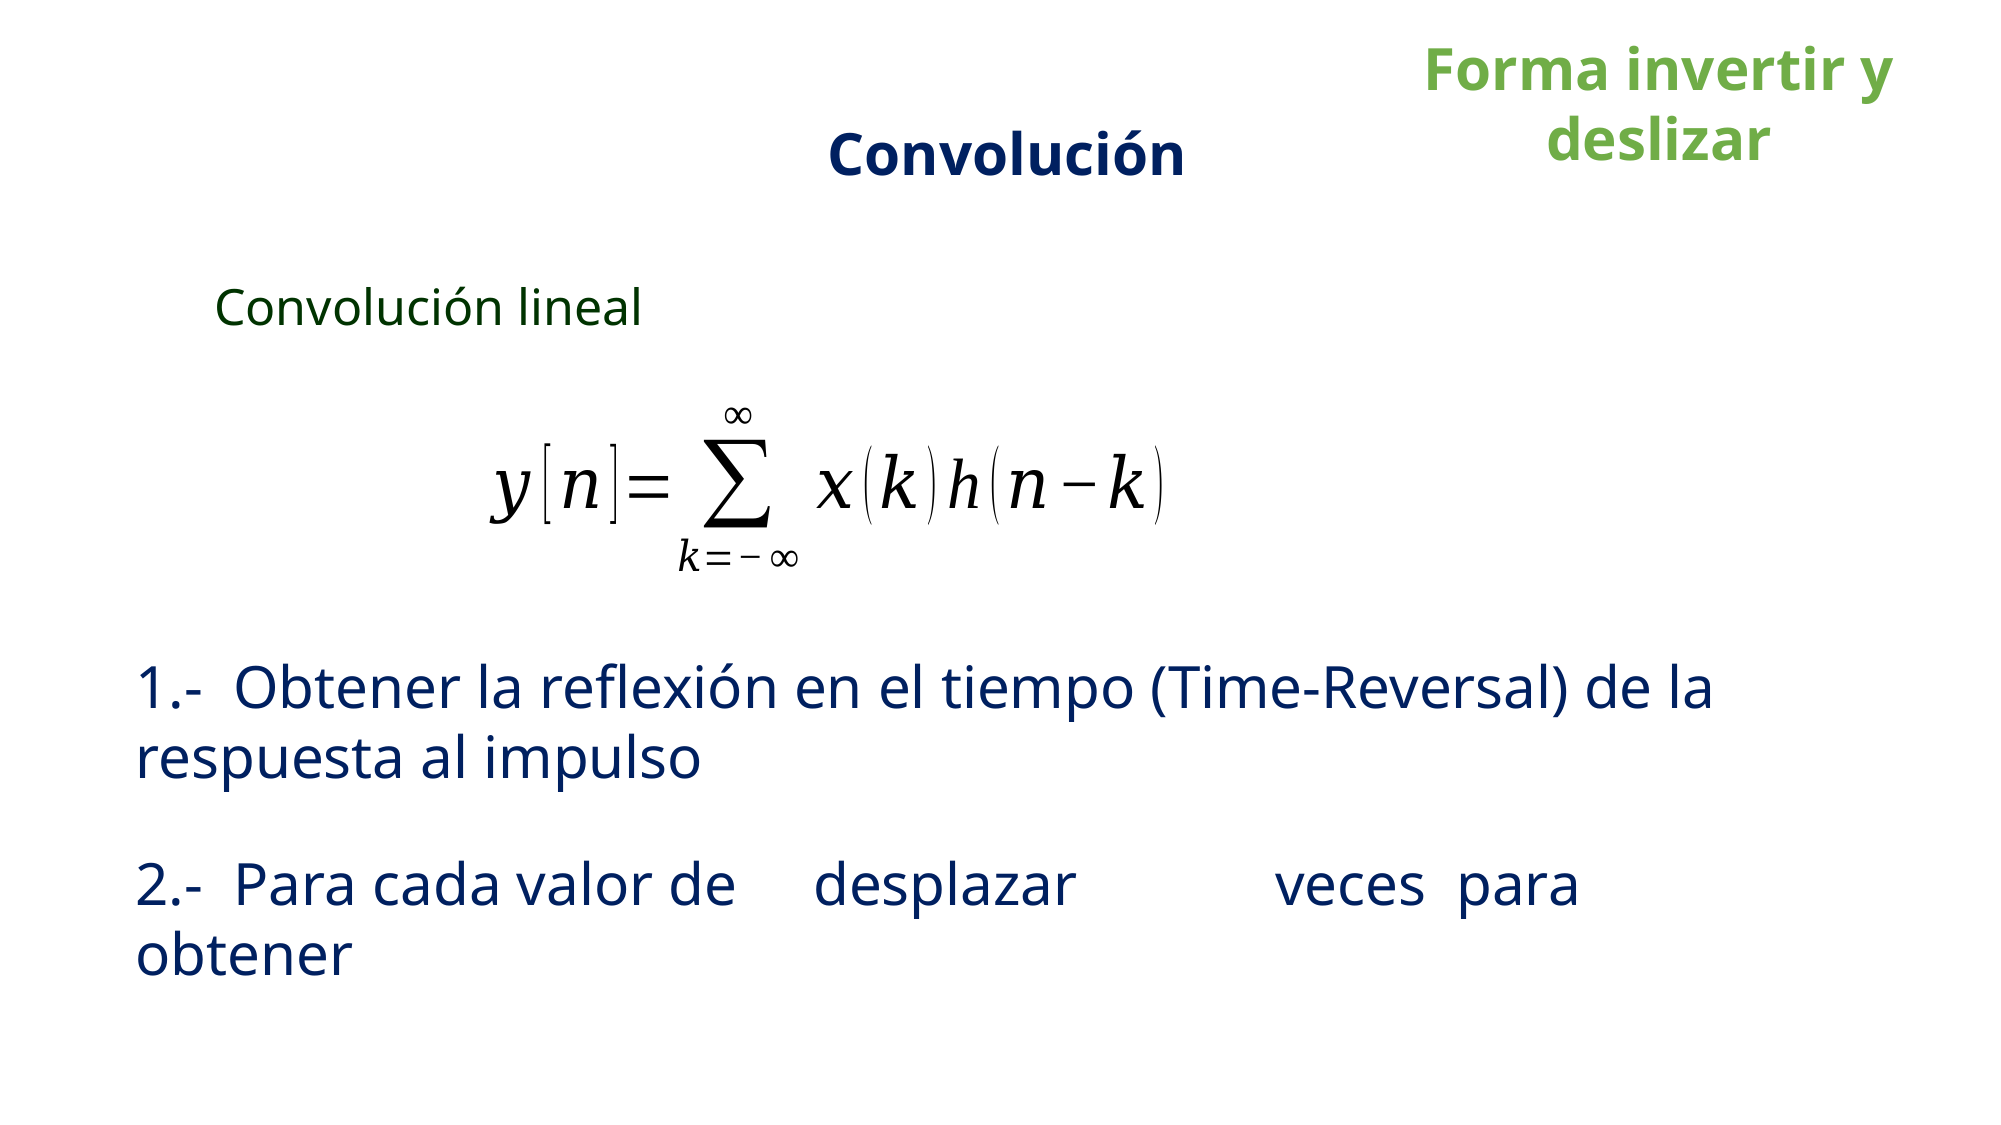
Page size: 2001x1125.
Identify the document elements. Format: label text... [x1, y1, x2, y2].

text_box Convolución [795, 109, 1219, 195]
text_box Convolución lineal [199, 267, 680, 343]
text_box Forma invertir y deslizar [1332, 24, 1985, 180]
